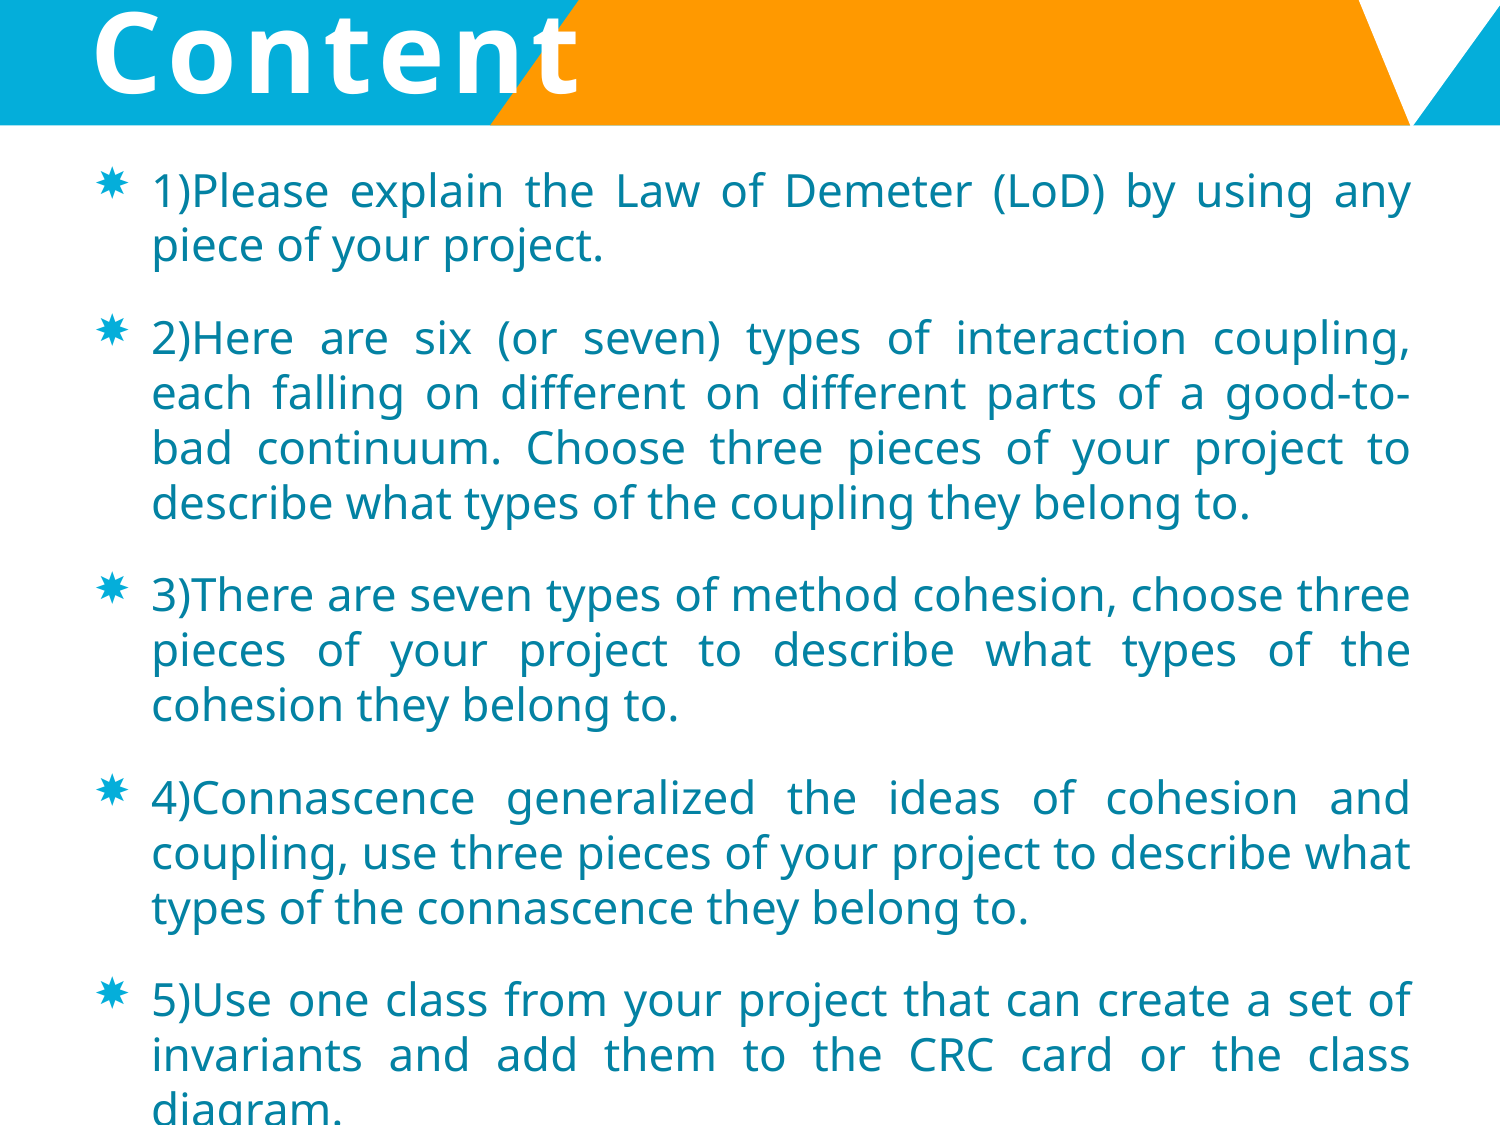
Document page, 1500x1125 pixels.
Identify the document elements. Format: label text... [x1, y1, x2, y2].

picture [189, 90, 215, 94]
picture [341, 90, 368, 94]
title Content [75, 7, 1426, 90]
picture [117, 90, 151, 94]
list 1)Please explain the Law of Demeter (LoD) by using any piece of your project. 2)Here are six (or seven) types of interaction coupling, each falling on different on different parts of a good-to-bad continuum. Choose three pieces of your project to describe what types of the coupling they belong to. 3)There are seven types of method cohesion, choose three pieces of your project to describe what types of the cohesion they belong to. 4)Connascence generalized the ideas of cohesion and coupling, use three pieces of your project to describe what types of the connascence they belong to. 5)Use one class from your project that can create a set of invariants and add them to the CRC card or the class diagram. [76, 153, 1427, 1094]
picture [400, 90, 432, 94]
